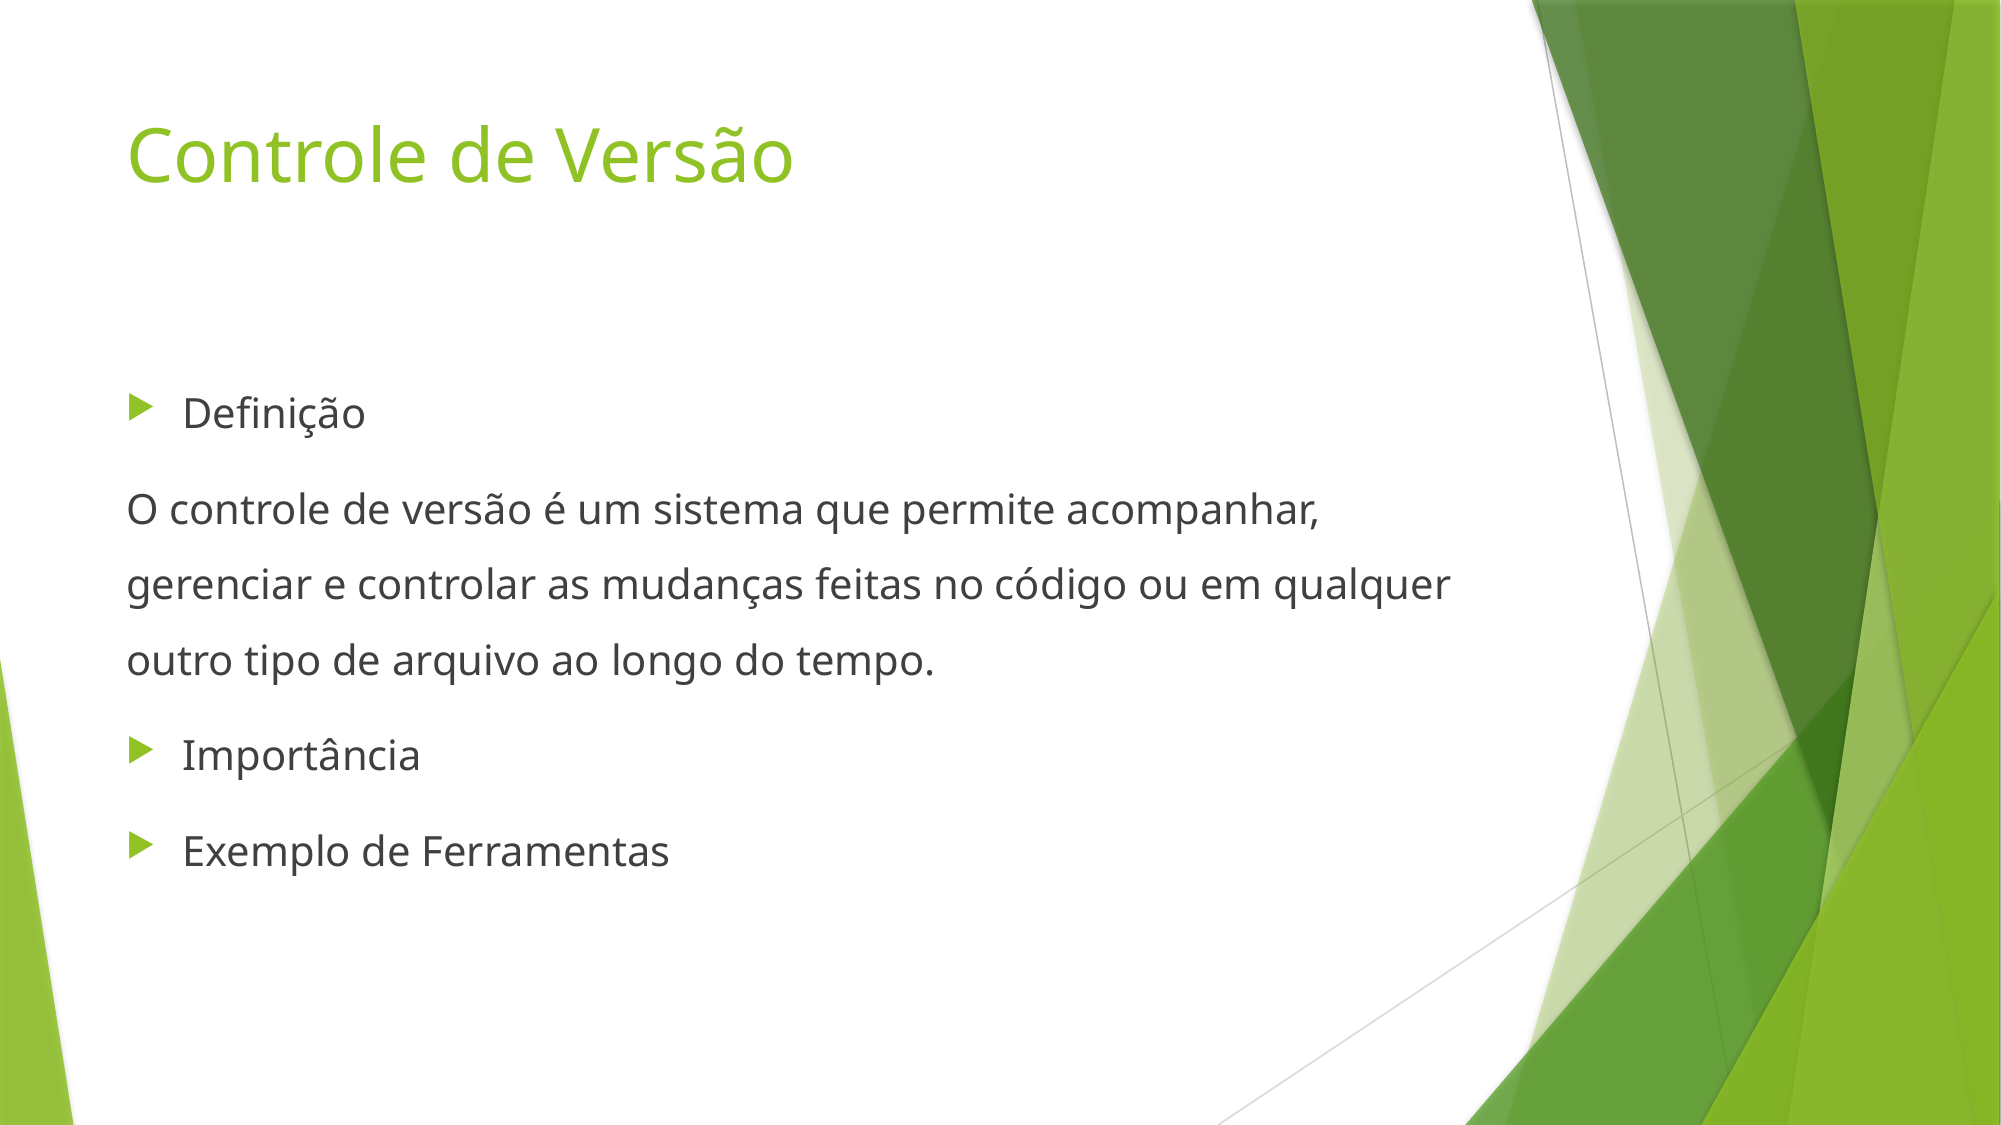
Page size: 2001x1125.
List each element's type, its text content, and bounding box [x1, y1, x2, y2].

list Definição O controle de versão é um sistema que permite acompanhar, gerenciar e controlar as mudanças feitas no código ou em qualquer outro tipo de arquivo ao longo do tempo. Importância Exemplo de Ferramentas [111, 354, 1522, 992]
title Controle de Versão [111, 99, 1522, 317]
